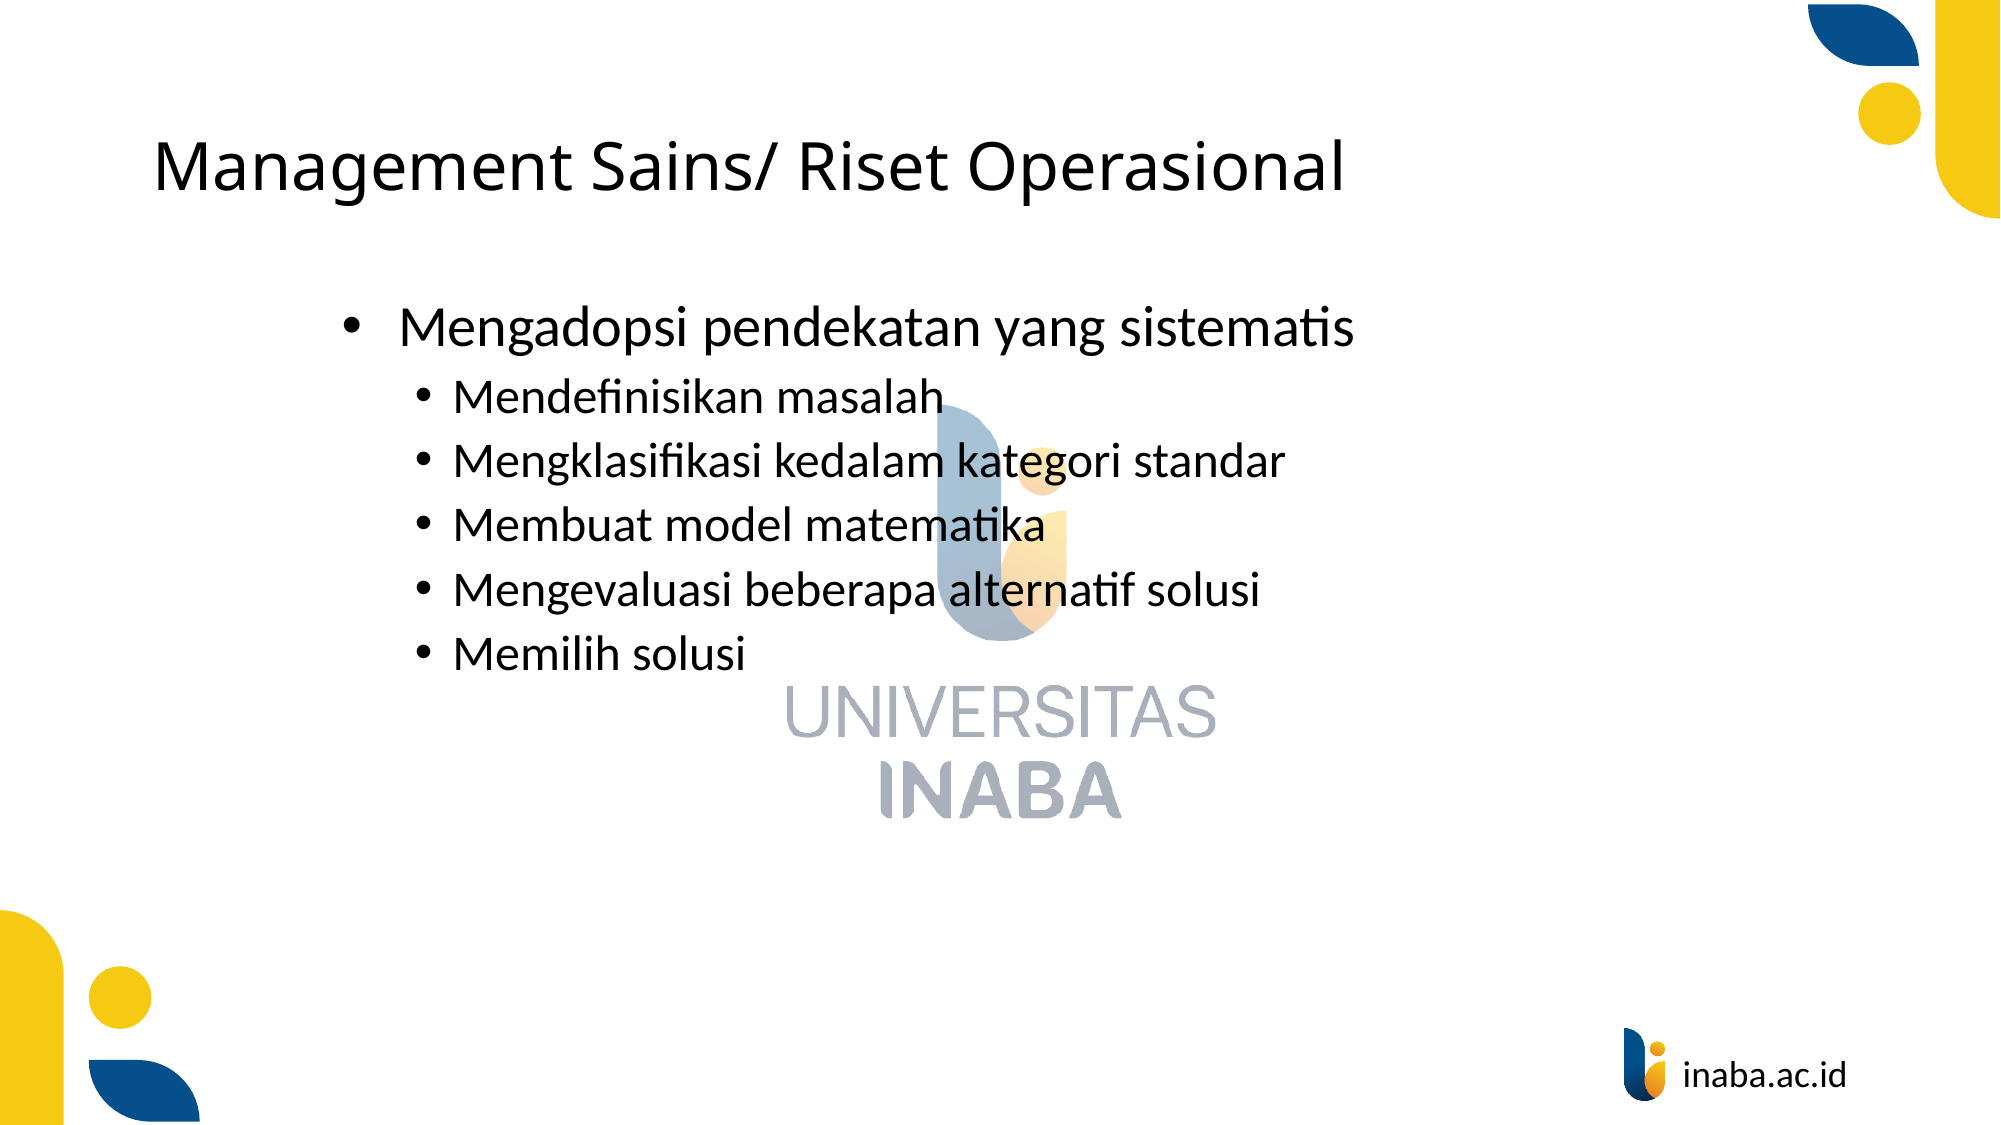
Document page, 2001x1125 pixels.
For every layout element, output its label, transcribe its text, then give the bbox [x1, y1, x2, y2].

picture [1624, 1081, 1665, 1101]
list Mengadopsi pendekatan yang sistematis Mendefinisikan masalah Mengklasifikasi kedalam kategori standar Membuat model matematika Mengevaluasi beberapa alternatif solusi Memilih solusi [324, 289, 1750, 1081]
title Management Sains/ Riset Operasional [137, 59, 1863, 278]
